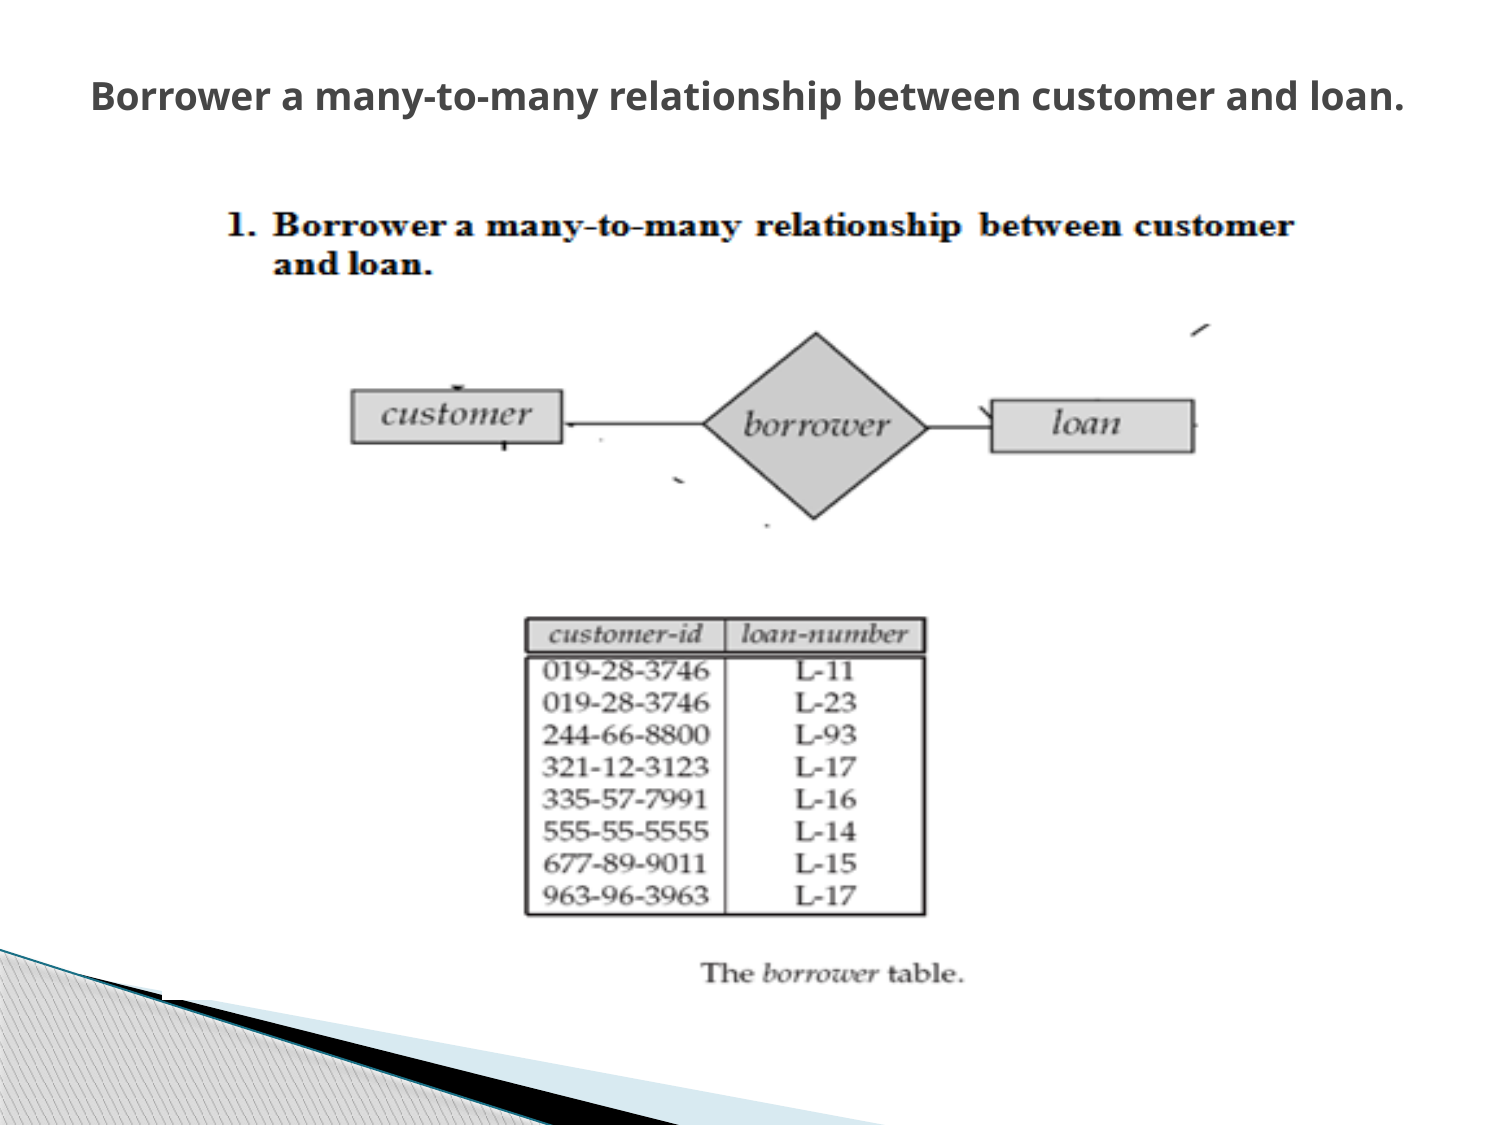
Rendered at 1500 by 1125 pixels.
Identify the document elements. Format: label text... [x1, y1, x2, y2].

title Borrower a many-to-many relationship between customer and loan. [75, 45, 1425, 233]
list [162, 187, 1313, 1001]
